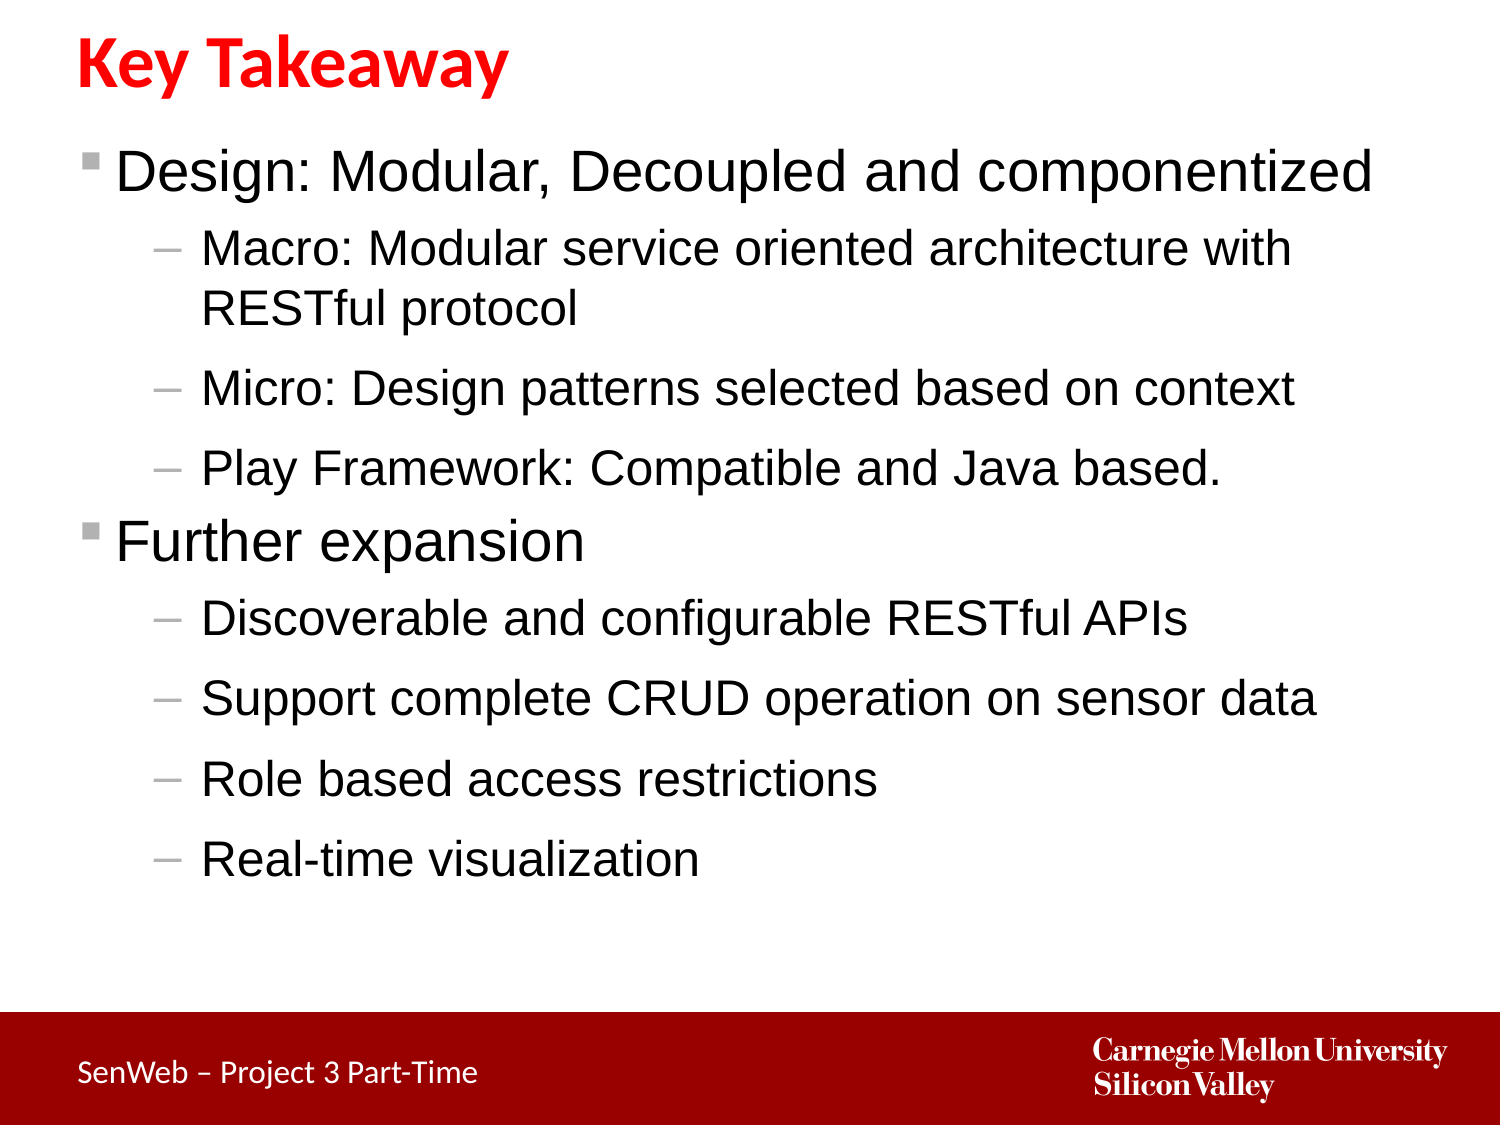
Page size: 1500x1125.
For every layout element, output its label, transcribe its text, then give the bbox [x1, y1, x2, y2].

picture [0, 1012, 1500, 1125]
title Key Takeaway [62, 15, 1388, 97]
list Design: Modular, Decoupled and componentized Macro: Modular service oriented architecture with RESTful protocol Micro: Design patterns selected based on context Play Framework: Compatible and Java based. Further expansion Discoverable and configurable RESTful APIs Support complete CRUD operation on sensor data Role based access restrictions Real-time visualization [62, 125, 1449, 1010]
